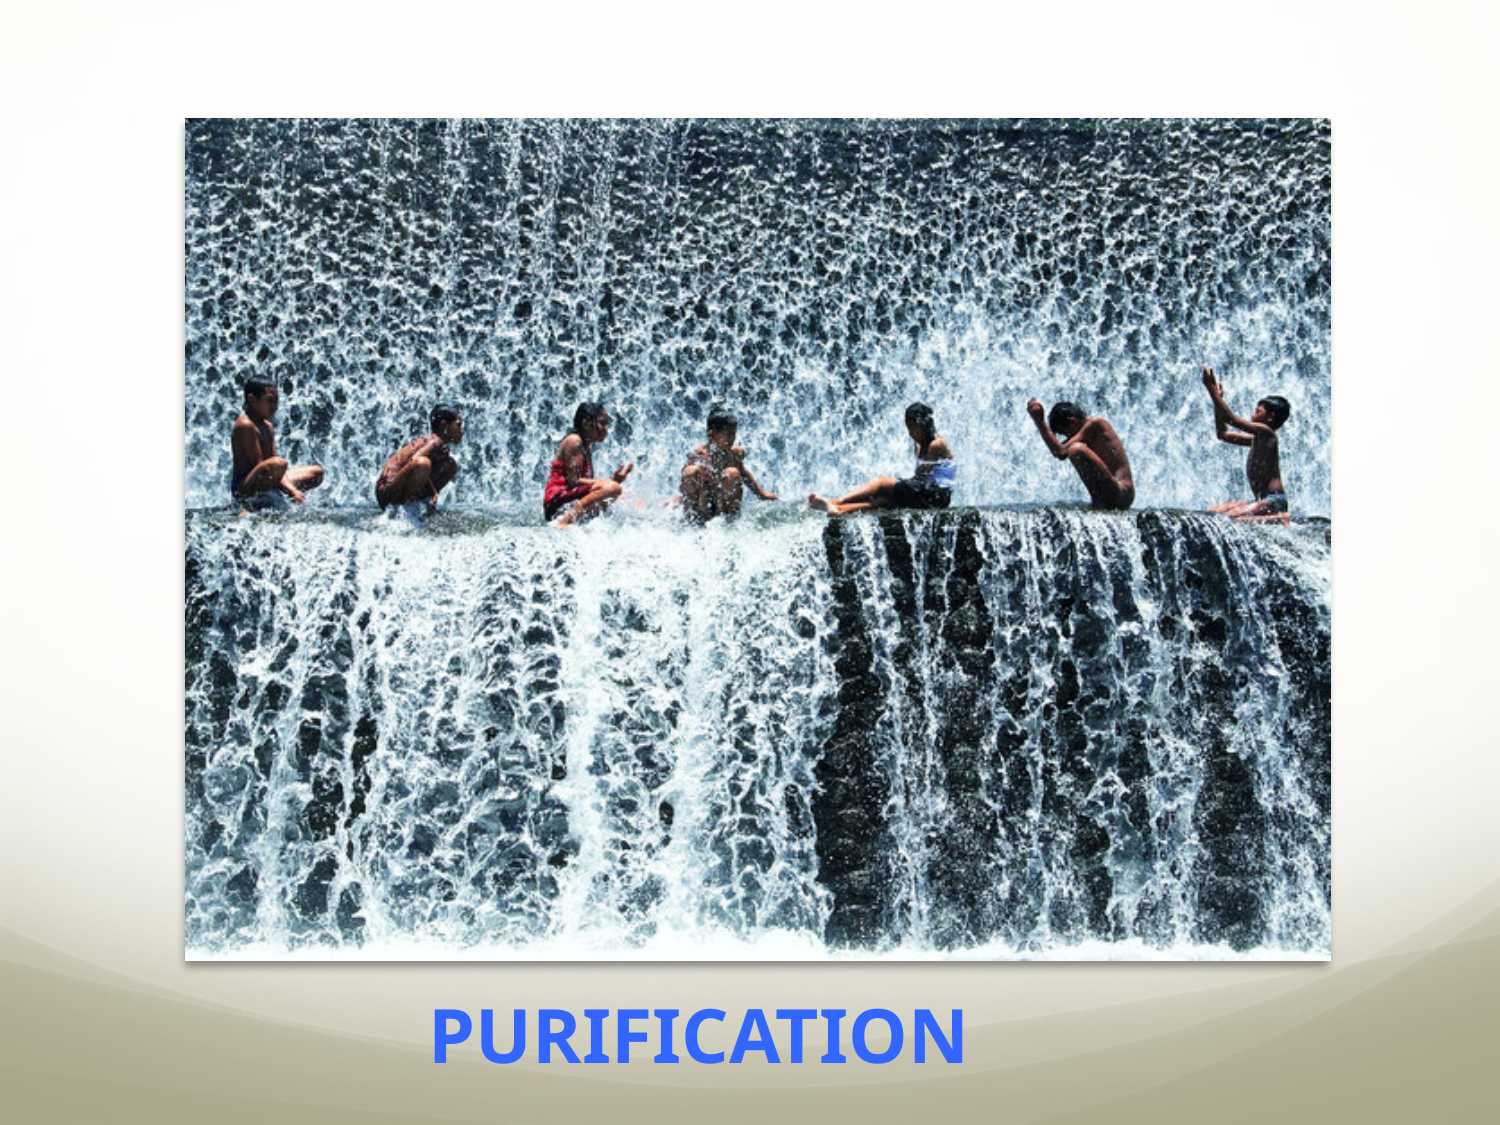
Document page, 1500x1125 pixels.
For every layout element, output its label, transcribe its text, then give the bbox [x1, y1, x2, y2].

text_box PURIFICATION [413, 981, 1106, 1087]
picture [184, 118, 1332, 962]
